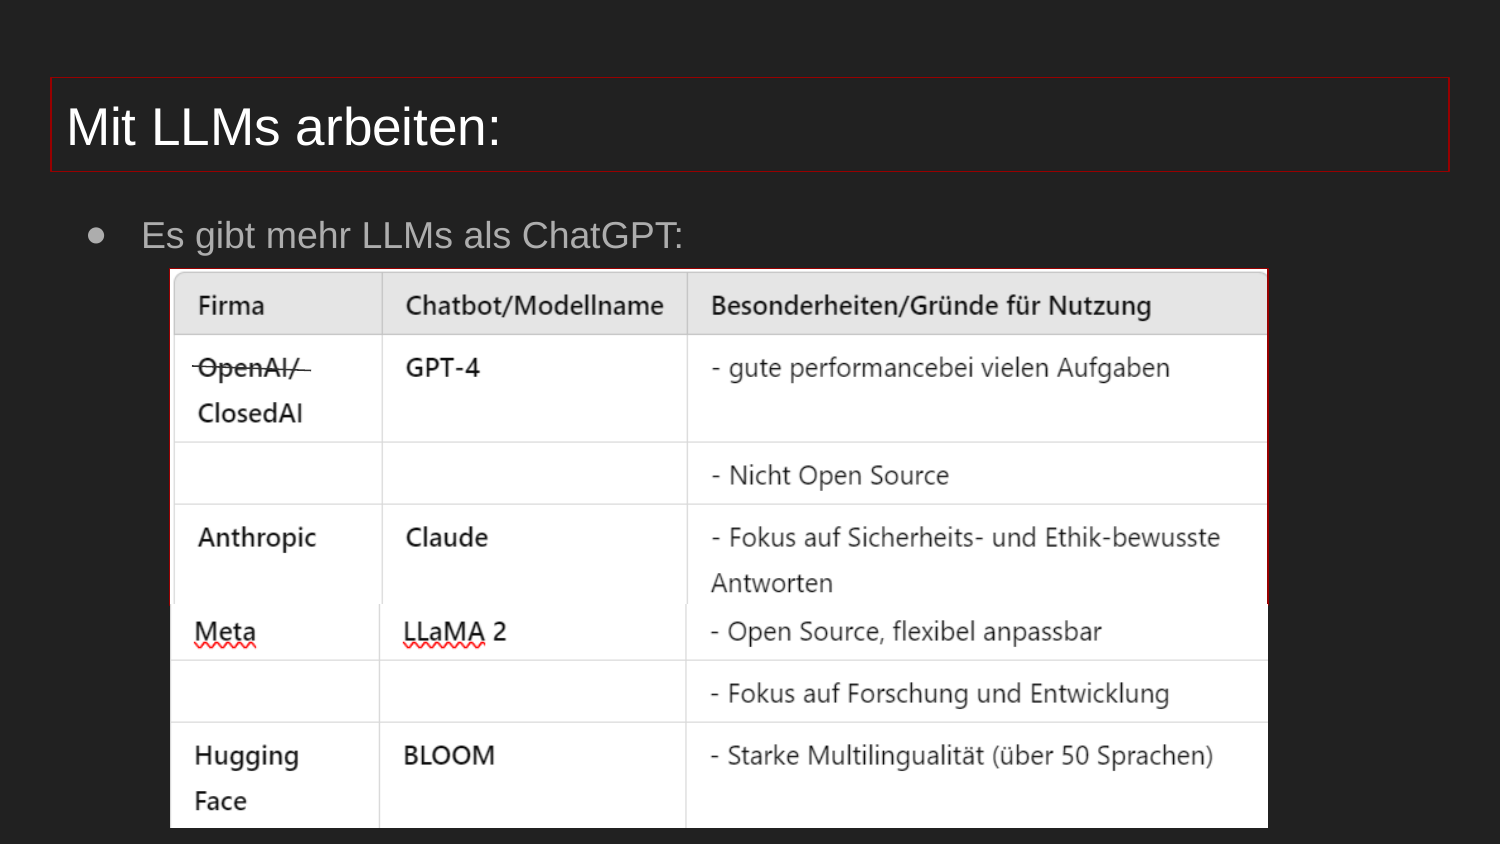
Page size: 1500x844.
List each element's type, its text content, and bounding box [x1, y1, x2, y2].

list Es gibt mehr LLMs als ChatGPT: [51, 189, 1449, 750]
title Mit LLMs arbeiten: [51, 77, 1449, 172]
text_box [191, 365, 312, 371]
picture [170, 268, 1268, 829]
